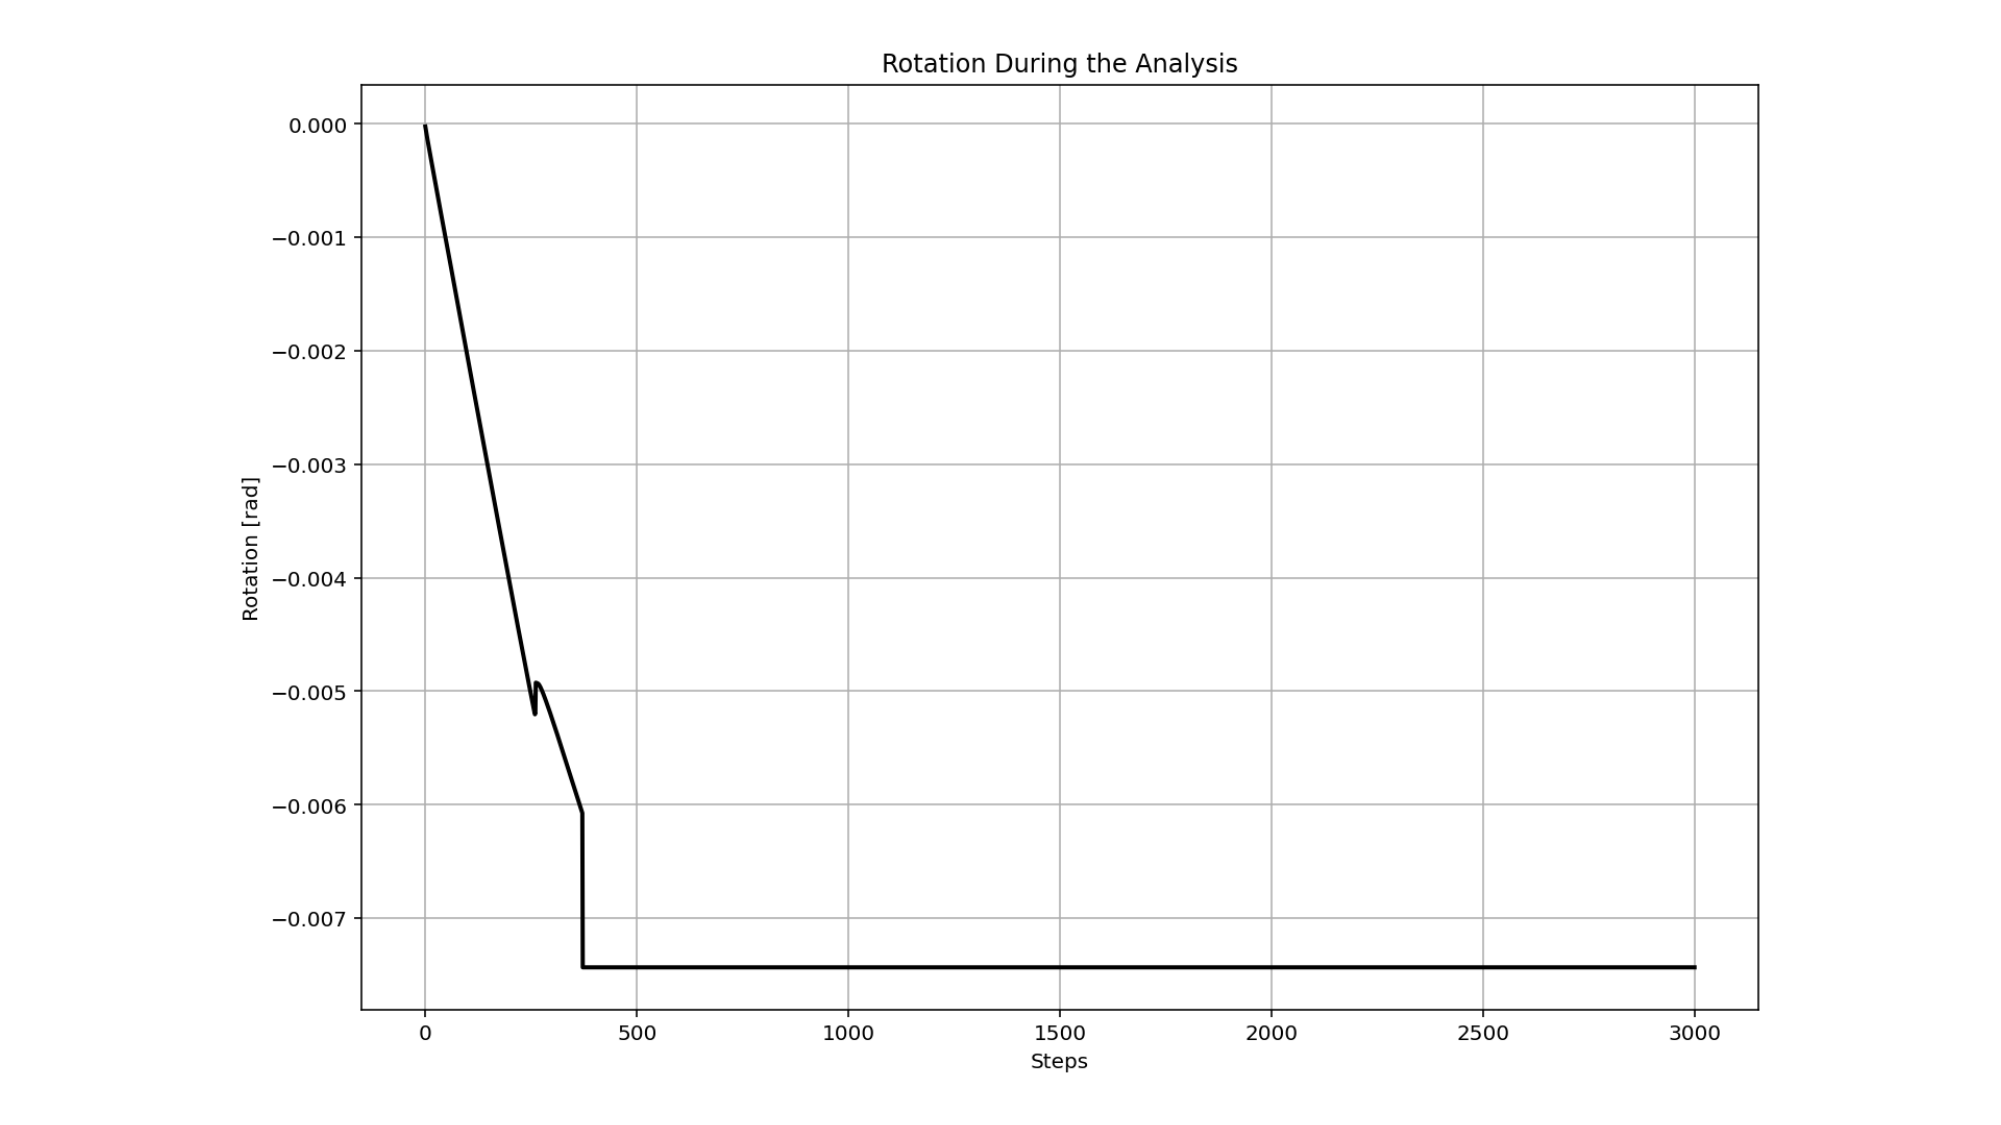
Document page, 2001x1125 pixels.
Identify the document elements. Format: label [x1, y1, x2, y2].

picture [226, 37, 1773, 1087]
